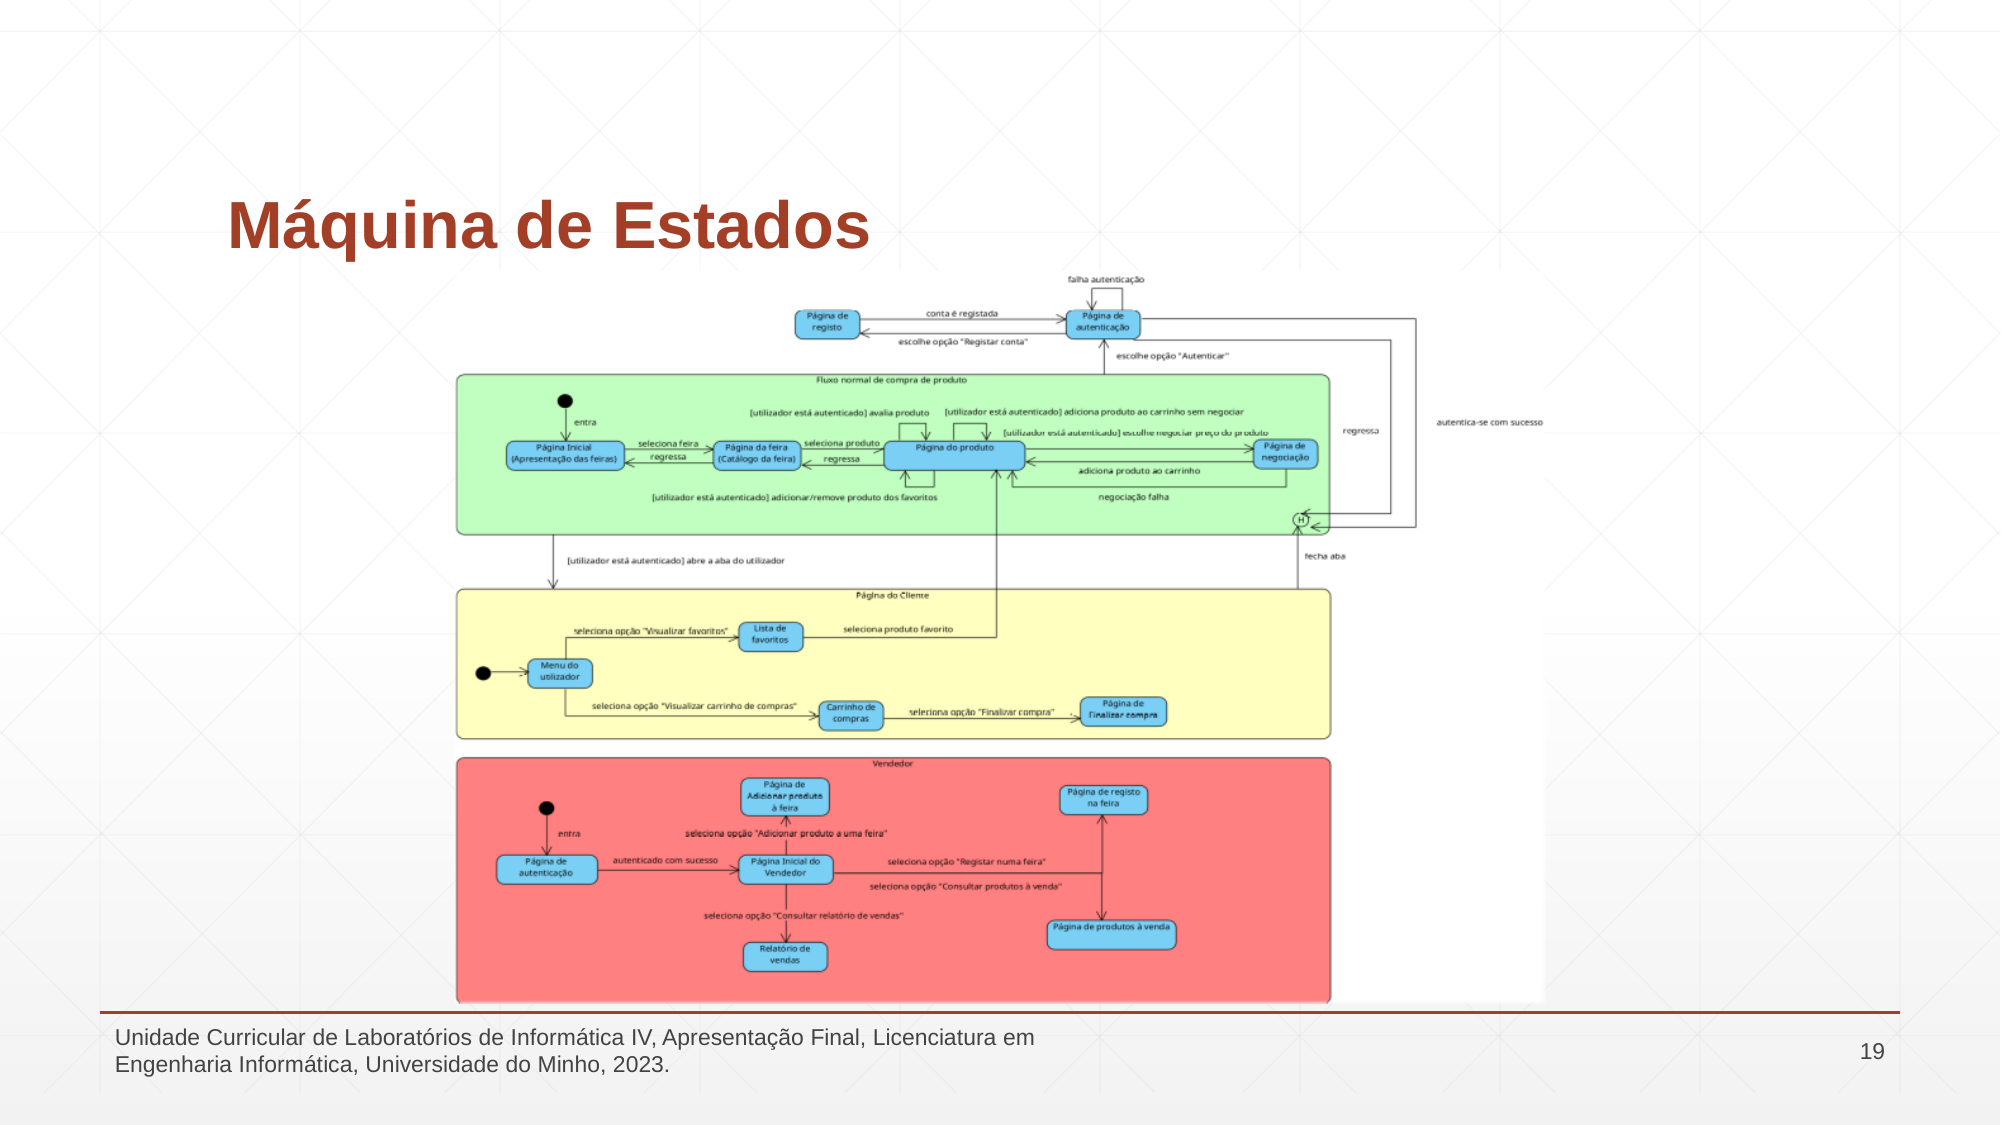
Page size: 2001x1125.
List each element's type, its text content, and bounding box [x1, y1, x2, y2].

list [454, 269, 1546, 1004]
slide_number 19 [1749, 1031, 1901, 1069]
footer Unidade Curricular de Laboratórios de Informática IV, Apresentação Final, Licenciatura em Engenharia Informática, Universidade do Minho, 2023. [99, 1031, 1106, 1069]
title Máquina de Estados [212, 82, 1788, 271]
